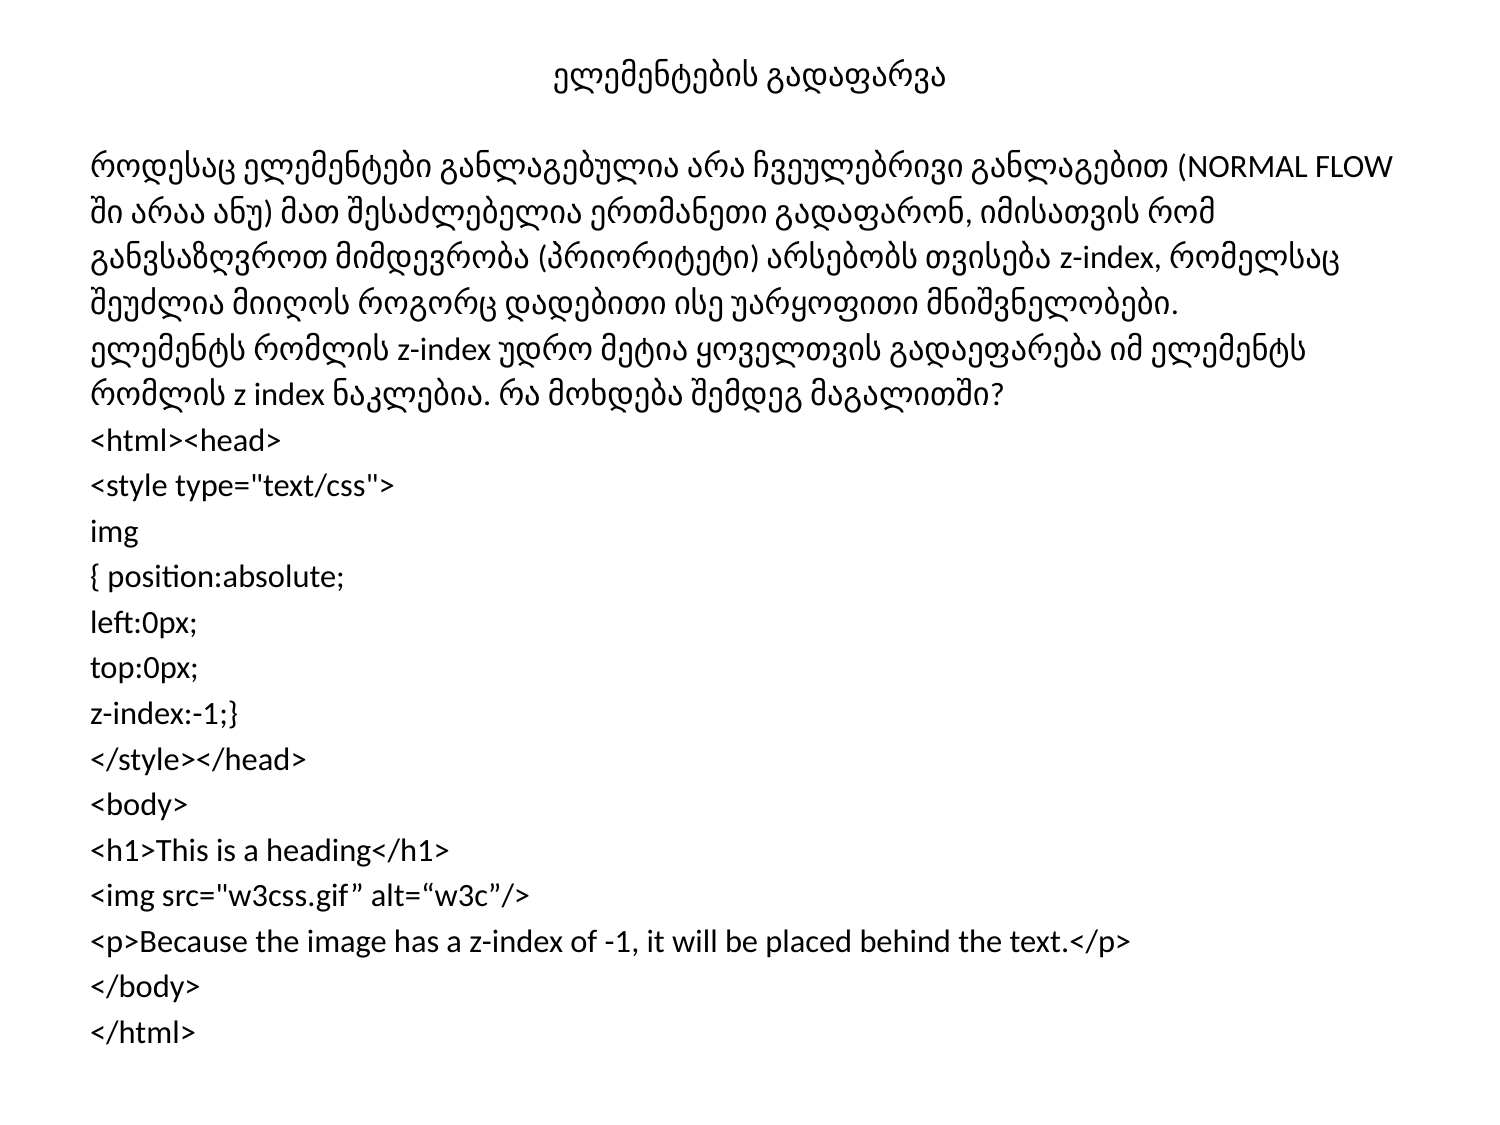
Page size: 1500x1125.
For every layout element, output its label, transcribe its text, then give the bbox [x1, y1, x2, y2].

list ელემენტების გადაფარვა როდესაც ელემენტები განლაგებულია არა ჩვეულებრივი განლაგებით (NORMAL FLOW ში არაა ანუ) მათ შესაძლებელია ერთმანეთი გადაფარონ, იმისათვის რომ განვსაზღვროთ მიმდევრობა (პრიორიტეტი) არსებობს თვისება z-index, რომელსაც შეუძლია მიიღოს როგორც დადებითი ისე უარყოფითი მნიშვნელობები. ელემენტს რომლის z-index უდრო მეტია ყოველთვის გადაეფარება იმ ელემენტს რომლის z index ნაკლებია. რა მოხდება შემდეგ მაგალითში? <html><head> <style type="text/css"> img { position:absolute; left:0px; top:0px; z-index:-1;} </style></head> <body> <h1>This is a heading</h1> <img src="w3css.gif” alt=“w3c”/> <p>Because the image has a z-index of -1, it will be placed behind the text.</p> </body> </html> [75, 46, 1425, 1090]
